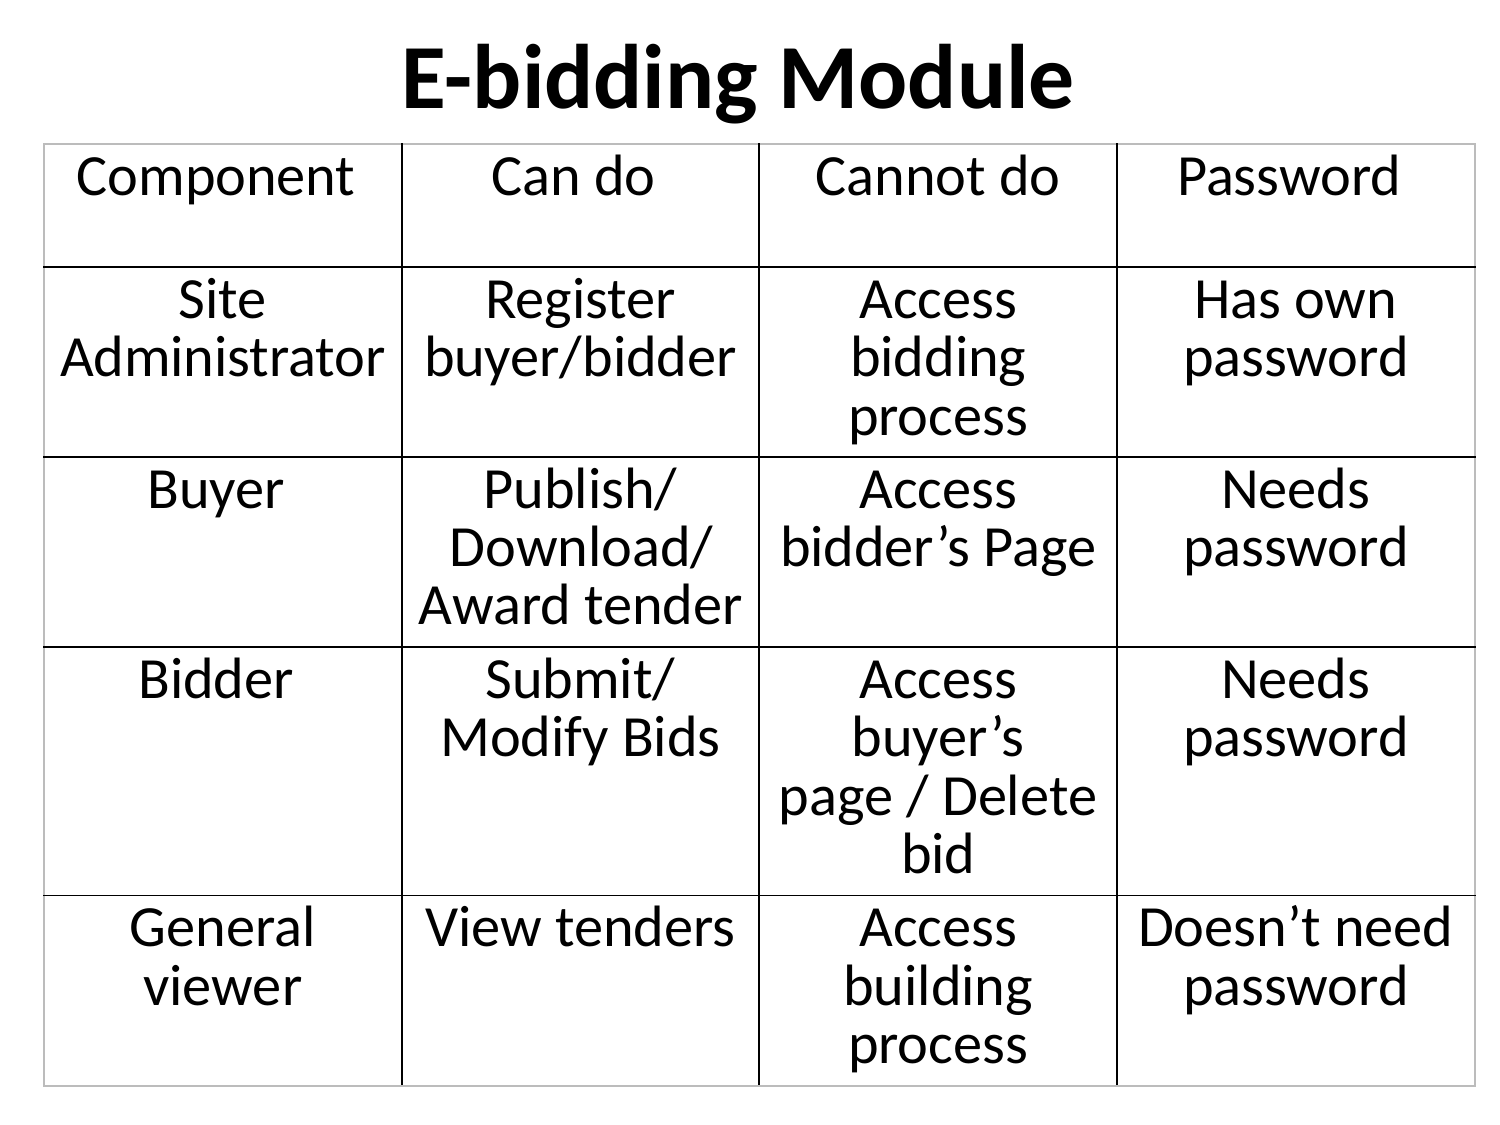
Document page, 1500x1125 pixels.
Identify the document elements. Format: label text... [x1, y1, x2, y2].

table_cell Publish/Download/Award tender [403, 458, 758, 646]
table_cell Access bidding process [760, 268, 1116, 456]
table_header Component [45, 145, 401, 266]
table_cell Access buyer’s page / Delete bid [760, 648, 1116, 895]
table_header Cannot do [760, 145, 1116, 266]
table_cell Has own password [1118, 268, 1474, 456]
table_header Password [1118, 145, 1474, 266]
table_cell Register buyer/bidder [403, 268, 758, 456]
table_cell Site Administrator [45, 268, 401, 456]
table_cell Submit/ Modify Bids [403, 648, 758, 895]
table_cell Doesn’t need password [1118, 896, 1474, 1085]
table_cell Access building process [760, 896, 1116, 1085]
table_cell General viewer [45, 896, 401, 1085]
table_cell Buyer [45, 458, 401, 646]
table_cell Needs password [1118, 648, 1474, 895]
table_header Can do [403, 145, 758, 266]
table_cell View tenders [403, 896, 758, 1085]
table_cell Bidder [45, 648, 401, 895]
table_cell Access bidder’s Page [760, 458, 1116, 646]
table_cell Needs password [1118, 458, 1474, 646]
title E-bidding Module [93, 0, 1385, 143]
